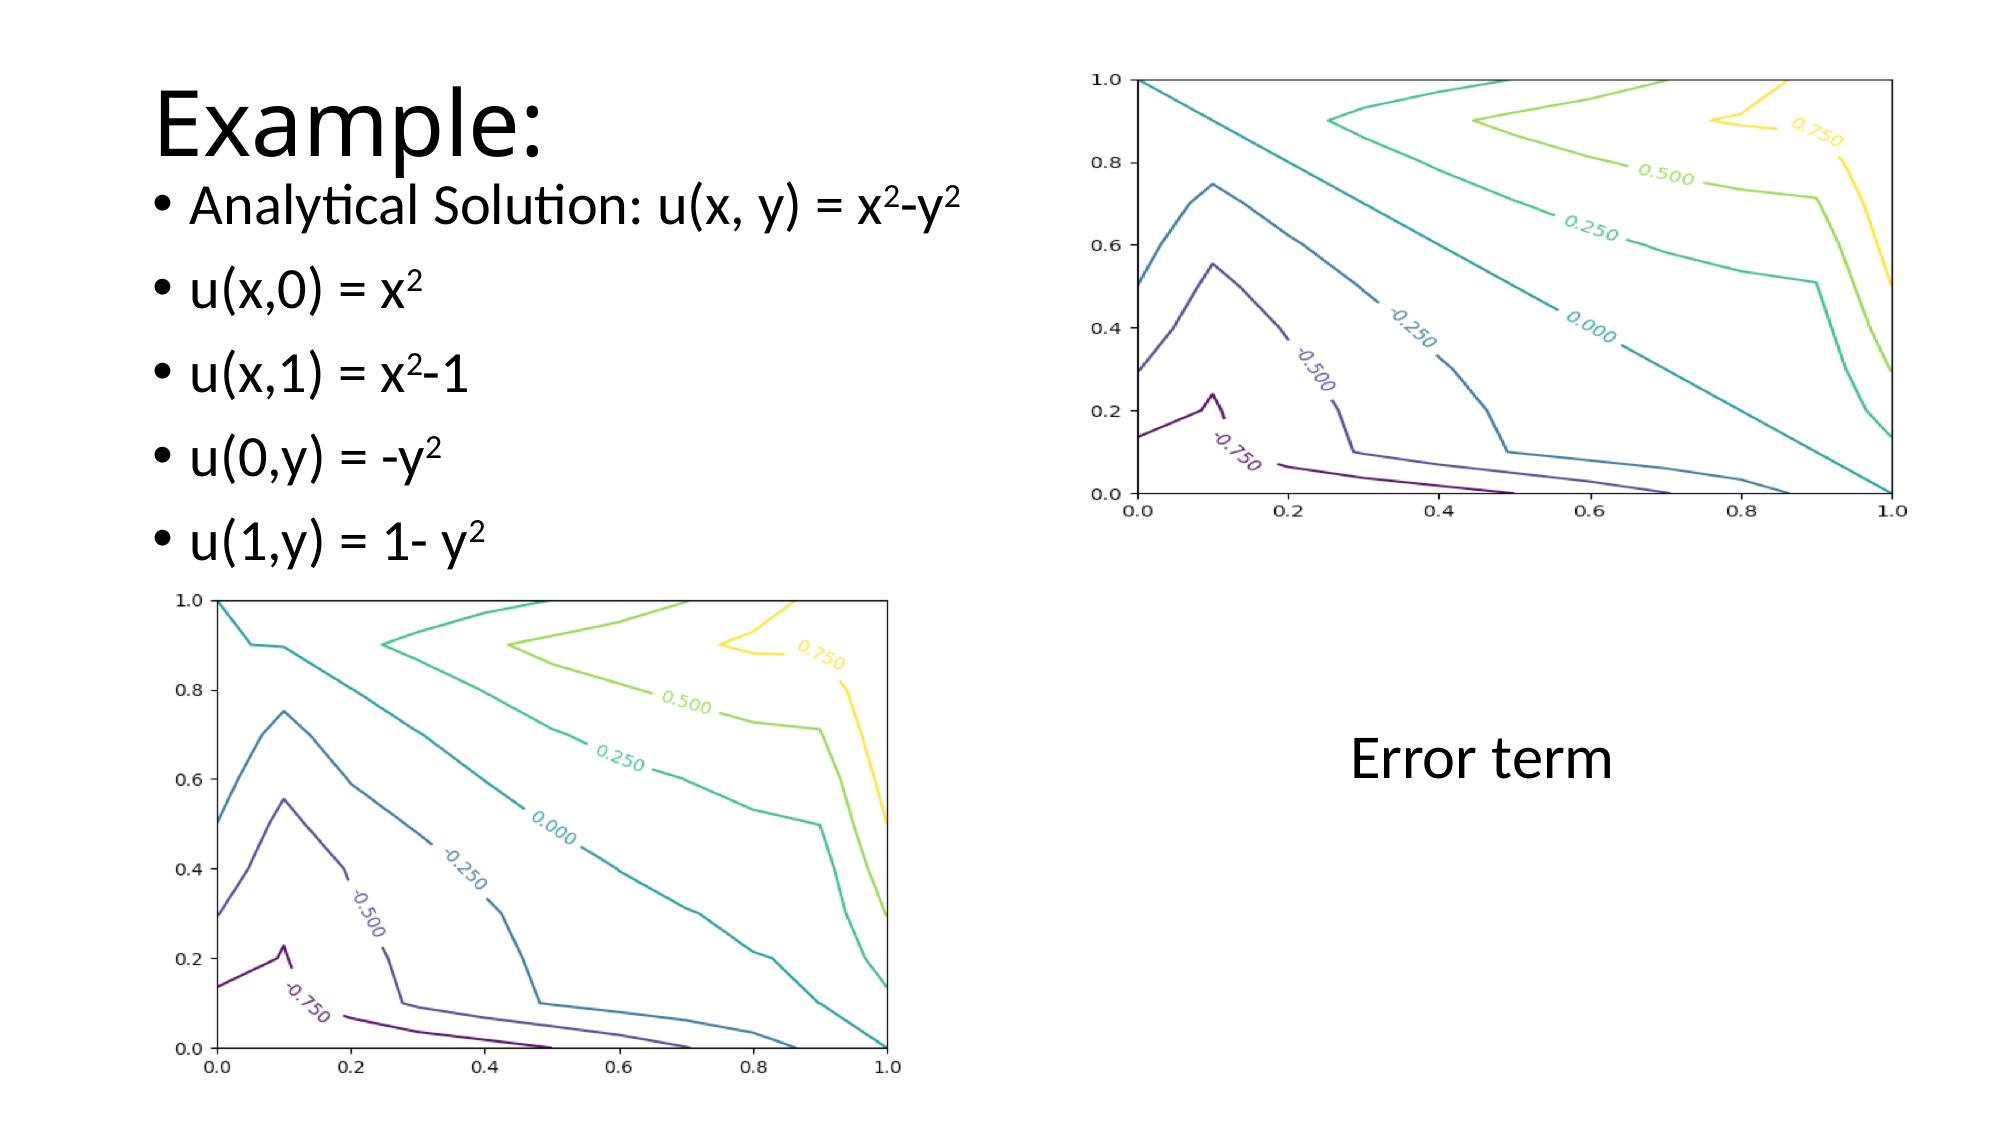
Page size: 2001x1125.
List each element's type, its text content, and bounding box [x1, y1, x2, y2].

list Analytical Solution: u(x, y) = x2-y2 u(x,0) = x2 u(x,1) = x2-1 u(0,y) = -y2 u(1,y) = 1- y2 [137, 167, 1863, 1014]
title Example: [137, 59, 1073, 167]
picture [1073, 59, 1920, 522]
picture [157, 583, 923, 1080]
